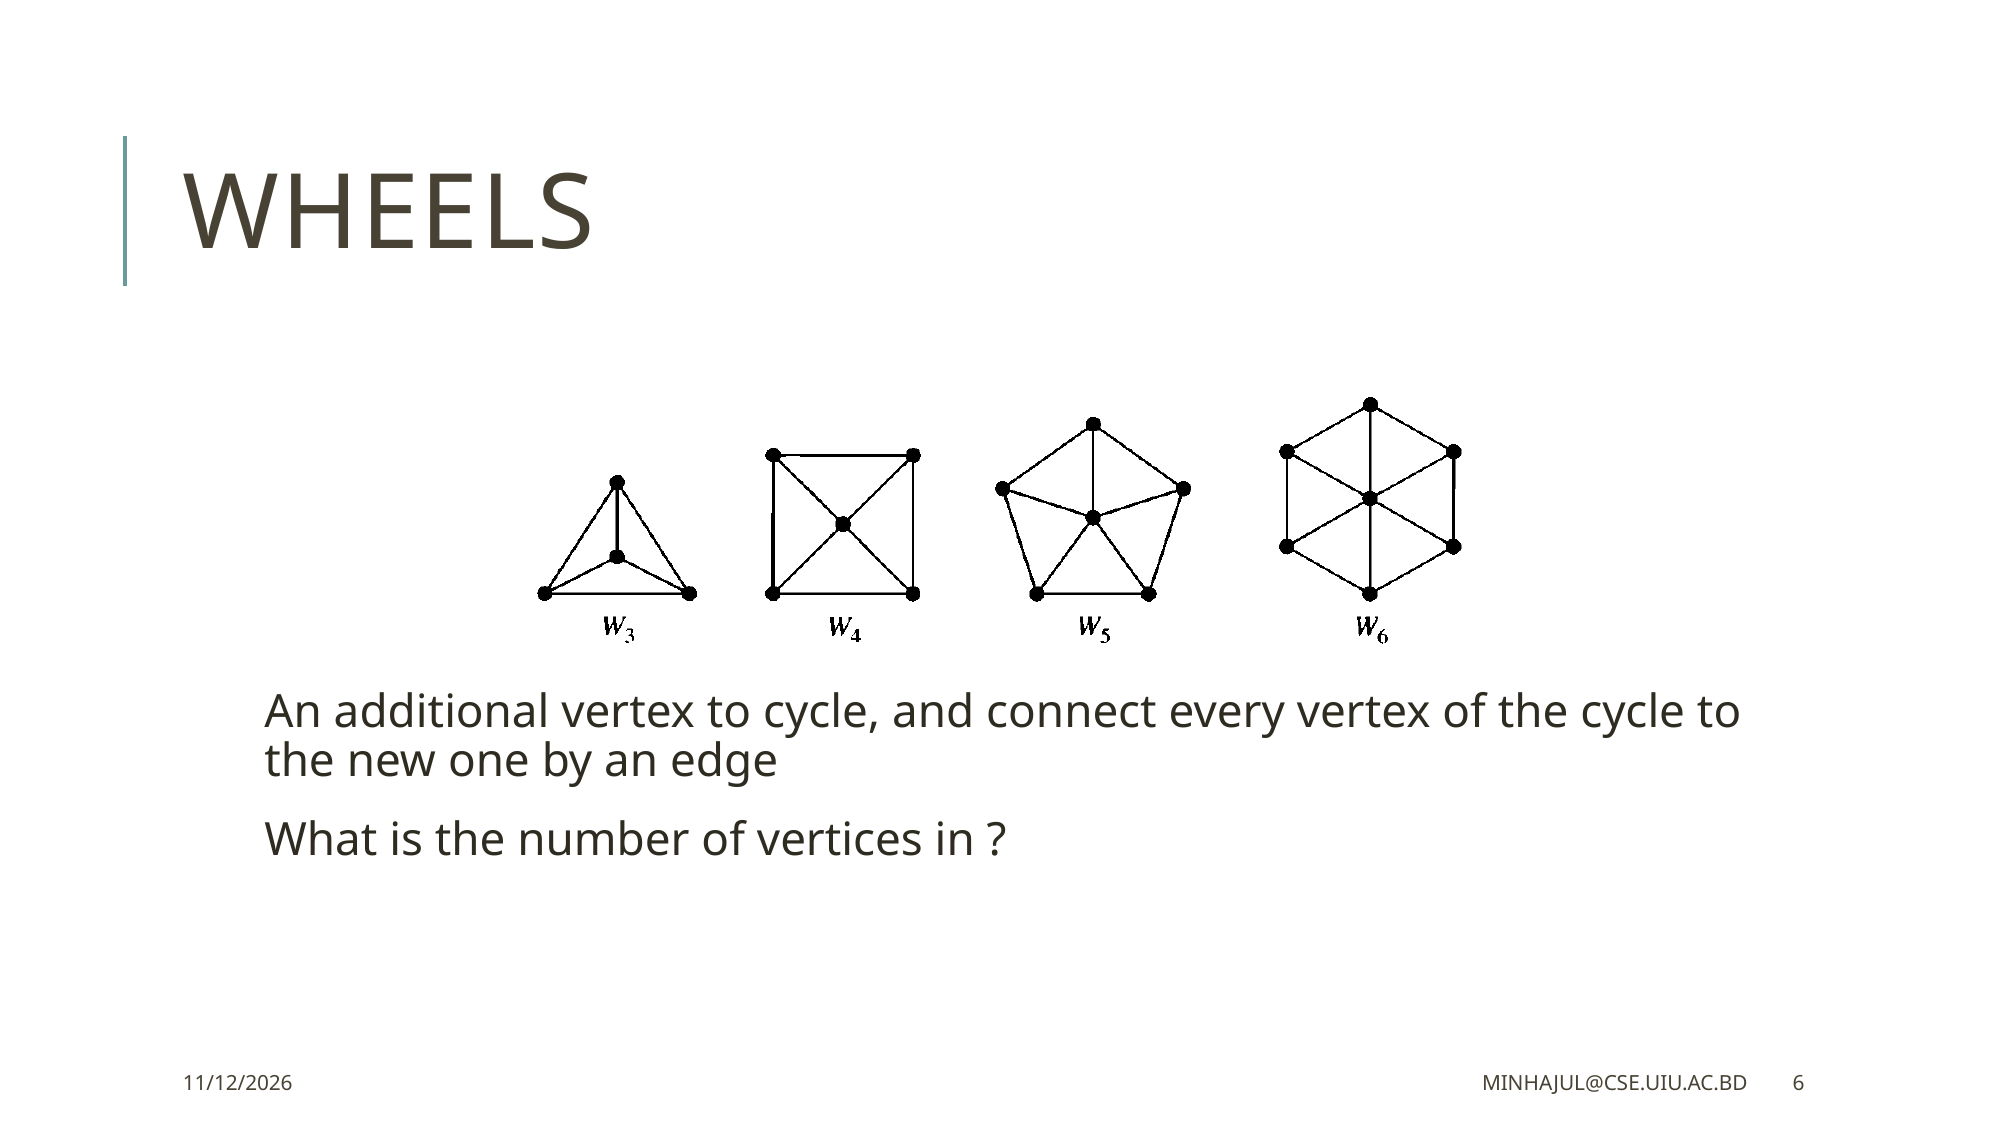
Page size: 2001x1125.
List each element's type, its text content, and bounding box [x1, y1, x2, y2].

picture [506, 364, 1494, 665]
footer minhajul@cse.uiu.ac.bd [794, 1061, 1763, 1107]
title Wheels [168, 96, 1763, 342]
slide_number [168, 1061, 522, 1107]
slide_number 6 [1777, 1061, 1938, 1107]
